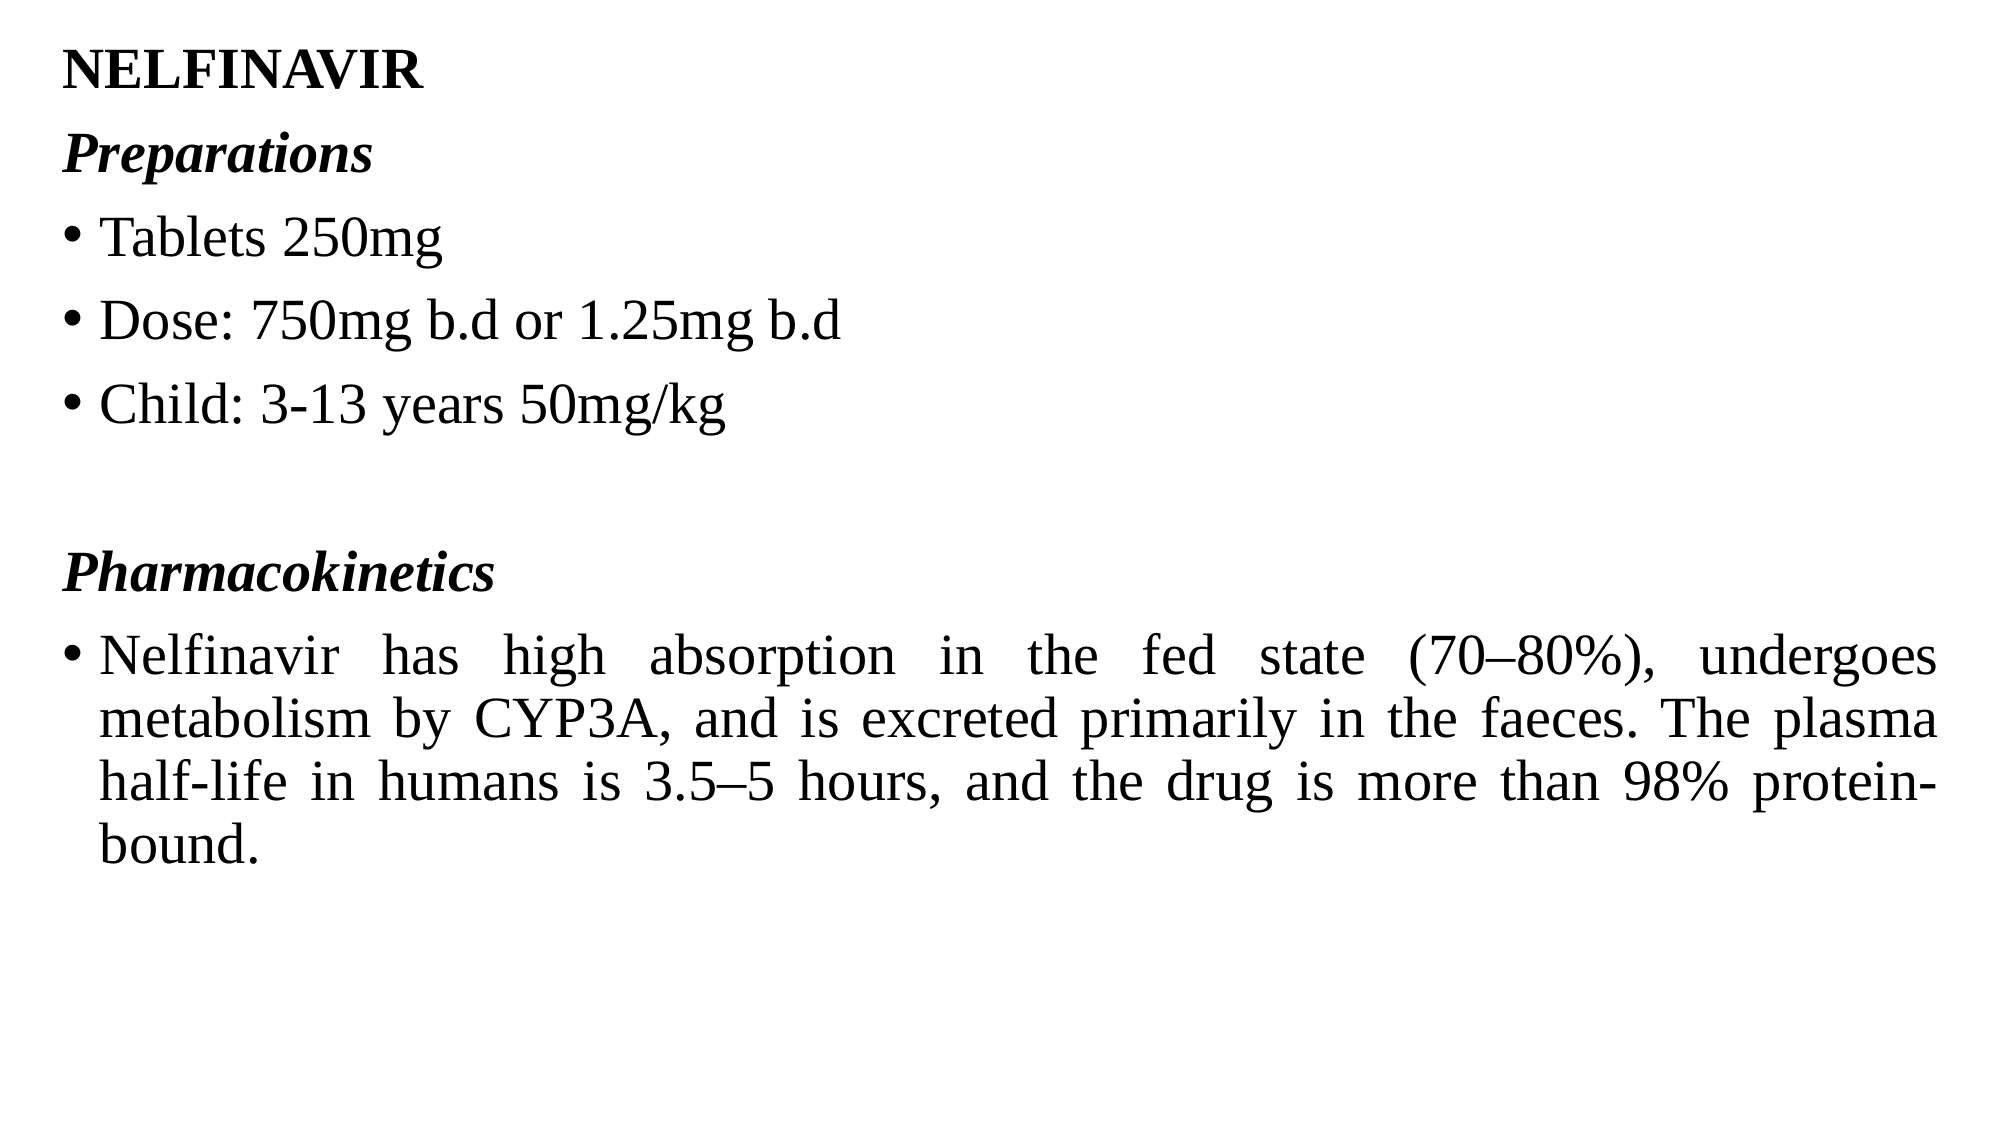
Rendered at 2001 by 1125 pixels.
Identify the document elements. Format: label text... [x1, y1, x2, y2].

list NELFINAVIR Preparations Tablets 250mg Dose: 750mg b.d or 1.25mg b.d Child: 3-13 years 50mg/kg Pharmacokinetics Nelfinavir has high absorption in the fed state (70–80%), undergoes metabolism by CYP3A, and is excreted primarily in the faeces. The plasma half-life in humans is 3.5–5 hours, and the drug is more than 98% protein-bound. [47, 31, 1955, 1073]
